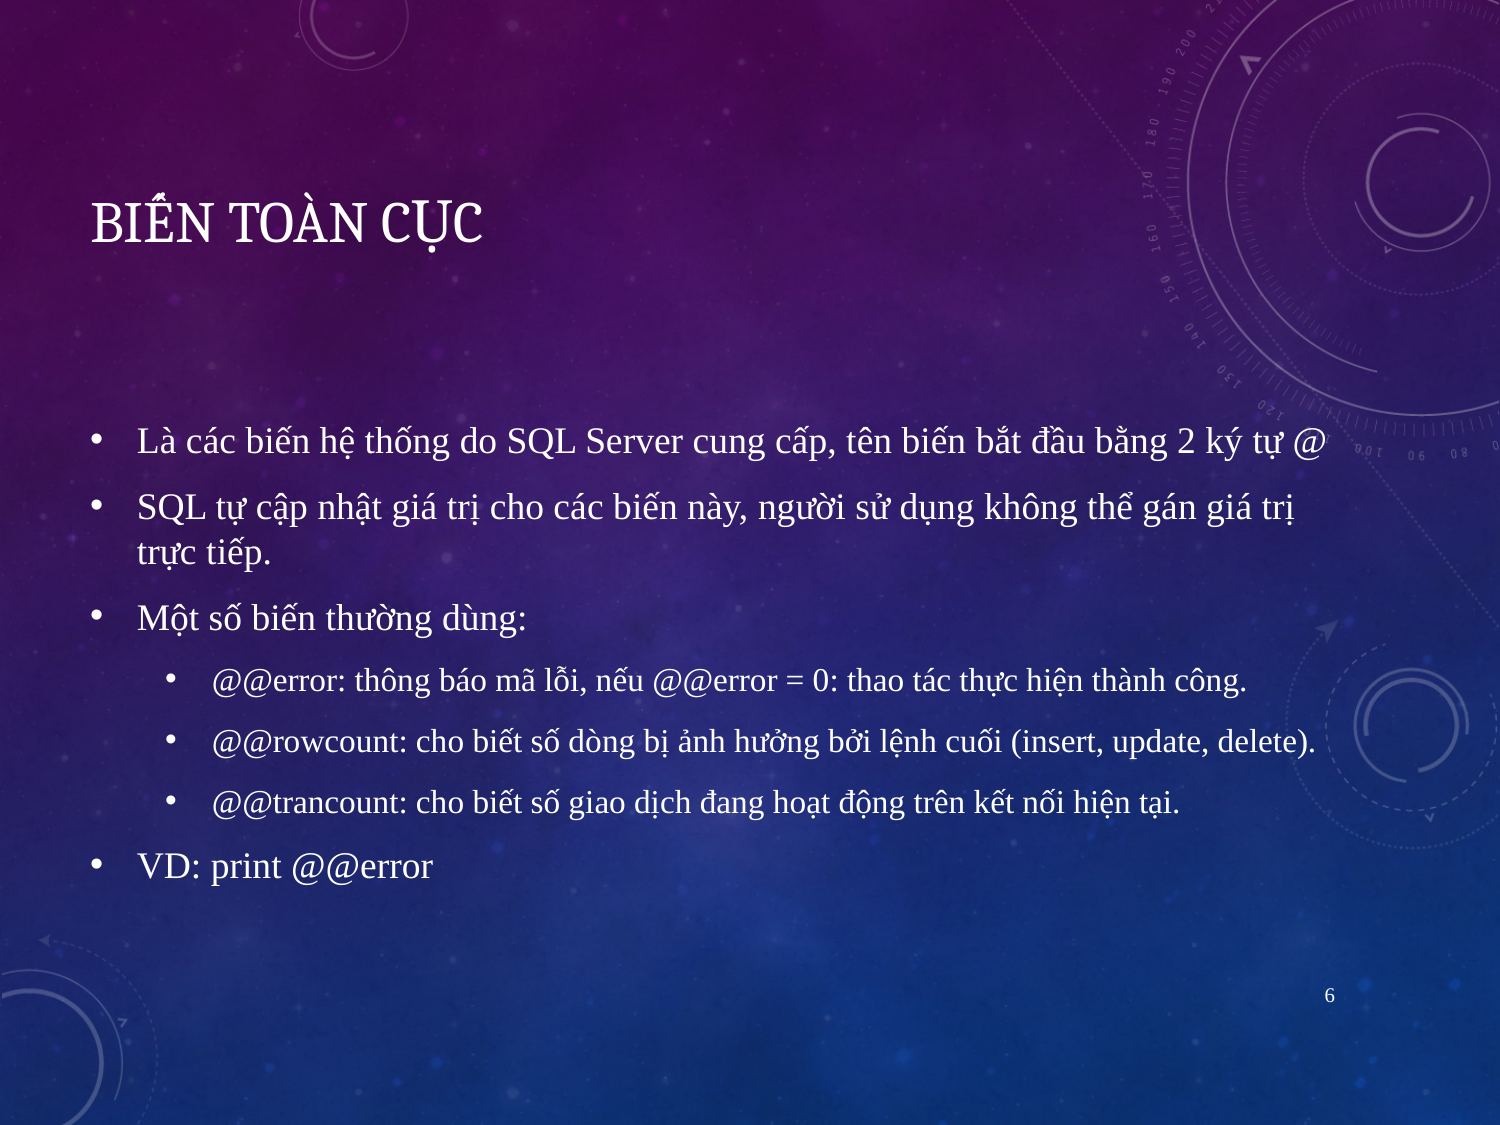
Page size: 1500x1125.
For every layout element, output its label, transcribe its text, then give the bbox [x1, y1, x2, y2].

slide_number 6 [1281, 963, 1350, 1025]
list Là các biến hệ thống do SQL Server cung cấp, tên biến bắt đầu bằng 2 ký tự @ SQL tự cập nhật giá trị cho các biến này, người sử dụng không thể gán giá trị trực tiếp. Một số biến thường dùng: @@error: thông báo mã lỗi, nếu @@error = 0: thao tác thực hiện thành công. @@rowcount: cho biết số dòng bị ảnh hưởng bởi lệnh cuối (insert, update, delete). @@trancount: cho biết số giao dịch đang hoạt động trên kết nối hiện tại. VD: print @@error [75, 351, 1350, 950]
title Biến toàn cục [75, 99, 1350, 339]
picture [0, 0, 1500, 1125]
